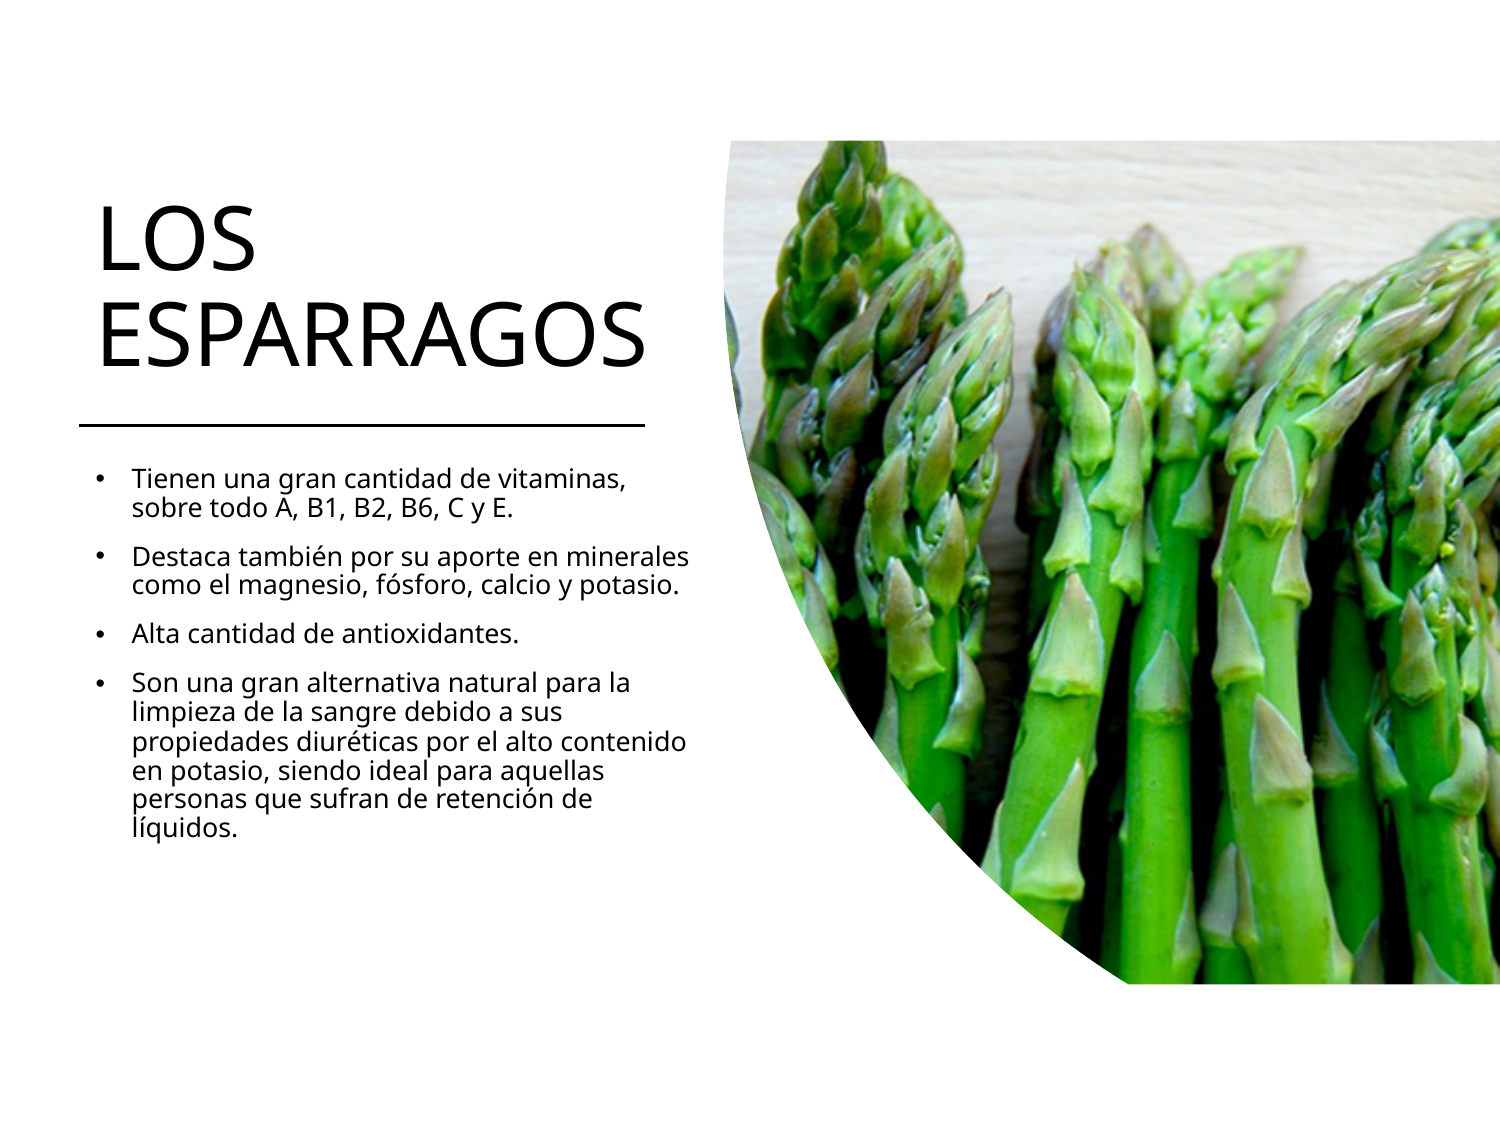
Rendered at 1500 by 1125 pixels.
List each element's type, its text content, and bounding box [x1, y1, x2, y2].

picture [723, 140, 1500, 985]
title LOS ESPARRAGOS [80, 185, 711, 394]
list Tienen una gran cantidad de vitaminas, sobre todo A, B1, B2, B6, C y E. Destaca también por su aporte en minerales como el magnesio, fósforo, calcio y potasio. Alta cantidad de antioxidantes. Son una gran alternativa natural para la limpieza de la sangre debido a sus propiedades diuréticas por el alto contenido en potasio, siendo ideal para aquellas personas que sufran de retención de líquidos. [80, 457, 711, 884]
